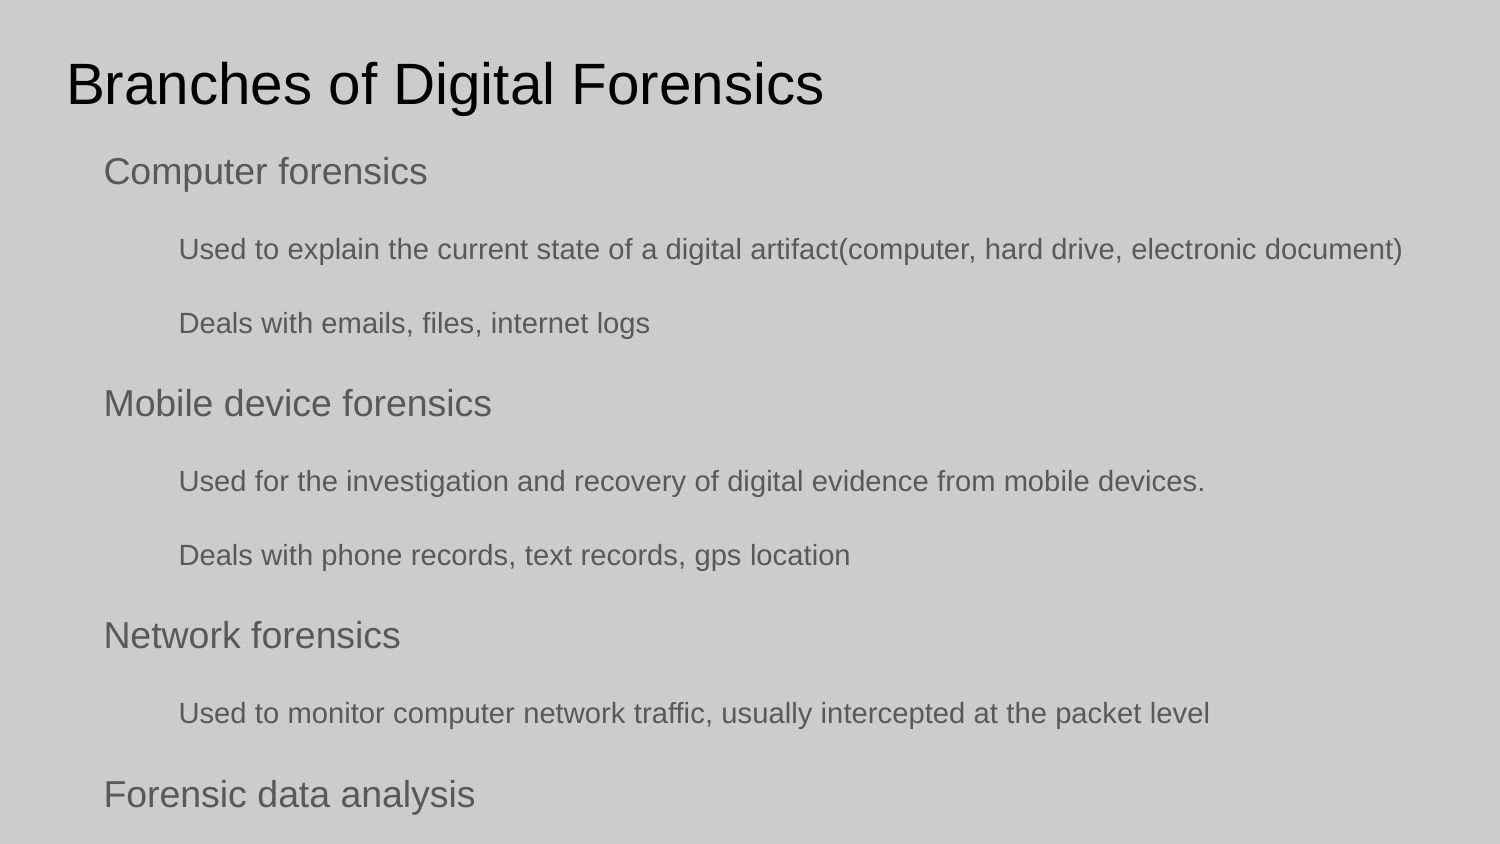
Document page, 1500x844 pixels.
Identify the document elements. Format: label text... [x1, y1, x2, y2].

list Computer forensics Used to explain the current state of a digital artifact(computer, hard drive, electronic document) Deals with emails, files, internet logs Mobile device forensics Used for the investigation and recovery of digital evidence from mobile devices. Deals with phone records, text records, gps location Network forensics Used to monitor computer network traffic, usually intercepted at the packet level Forensic data analysis Aims to discover and analyze patterns of fraudulent crimes, usually financial crimes. Database forensics Used to study databases and their metadata. [51, 125, 1449, 686]
title Branches of Digital Forensics [51, 31, 1449, 125]
